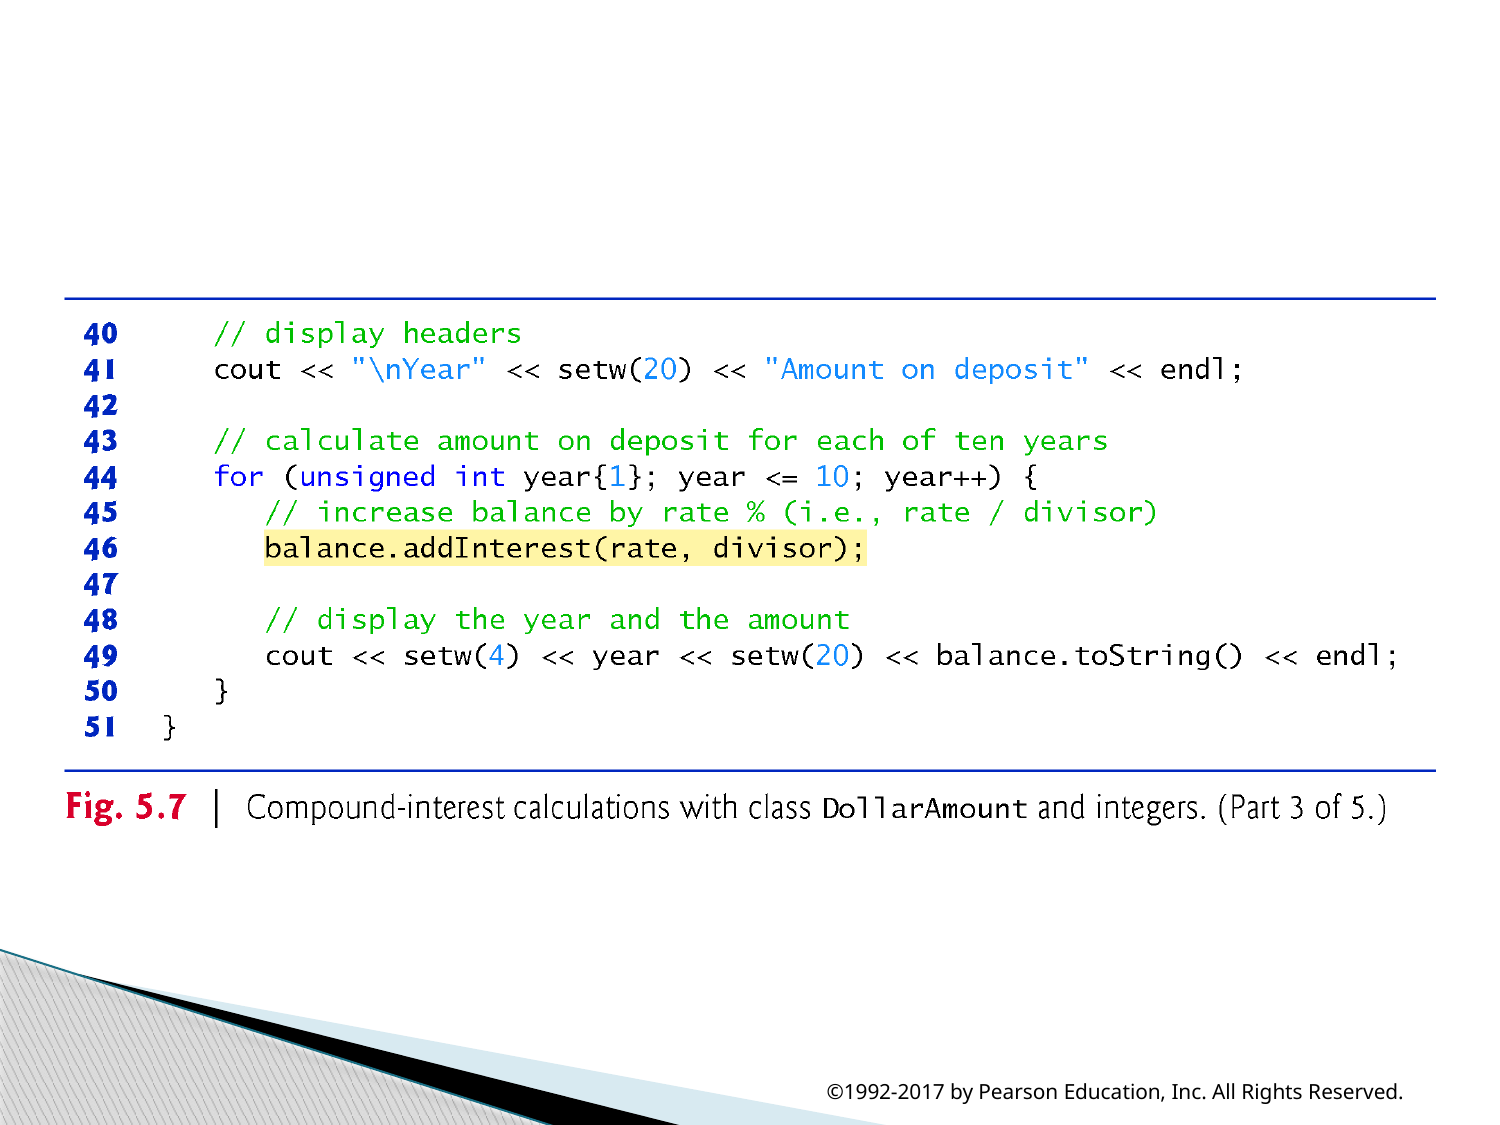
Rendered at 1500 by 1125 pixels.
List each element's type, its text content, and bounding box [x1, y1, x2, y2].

picture [0, 233, 1500, 892]
footer ©1992-2017 by Pearson Education, Inc. All Rights Reserved. [650, 1051, 1419, 1112]
